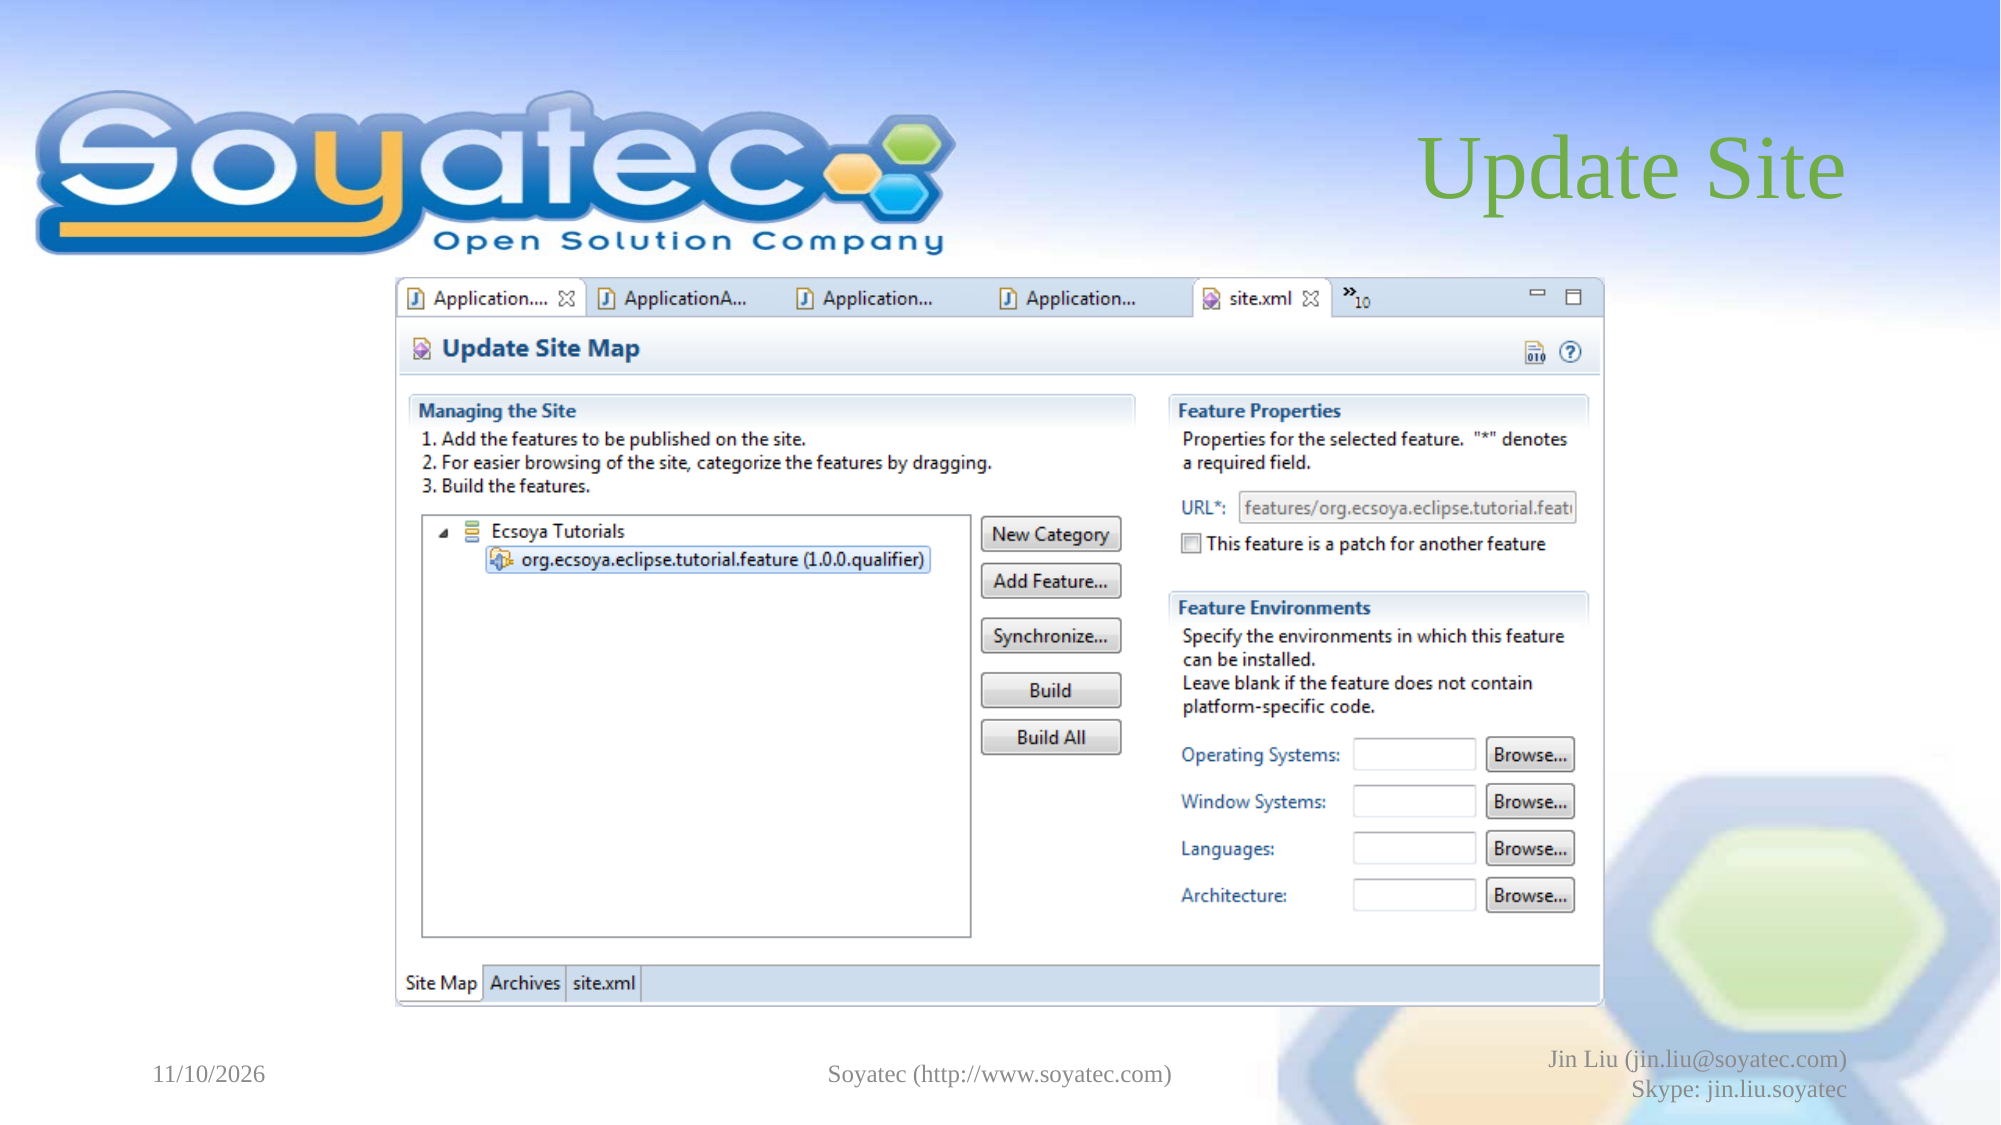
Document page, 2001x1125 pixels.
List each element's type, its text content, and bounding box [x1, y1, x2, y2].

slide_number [137, 1042, 588, 1103]
slide_number Jin Liu (jin.liu@soyatec.com) Skype: jin.liu.soyatec [1412, 1042, 1863, 1103]
title Update Site [968, 59, 1863, 278]
picture [0, 0, 2001, 1125]
footer Soyatec (http://www.soyatec.com) [662, 1042, 1338, 1103]
